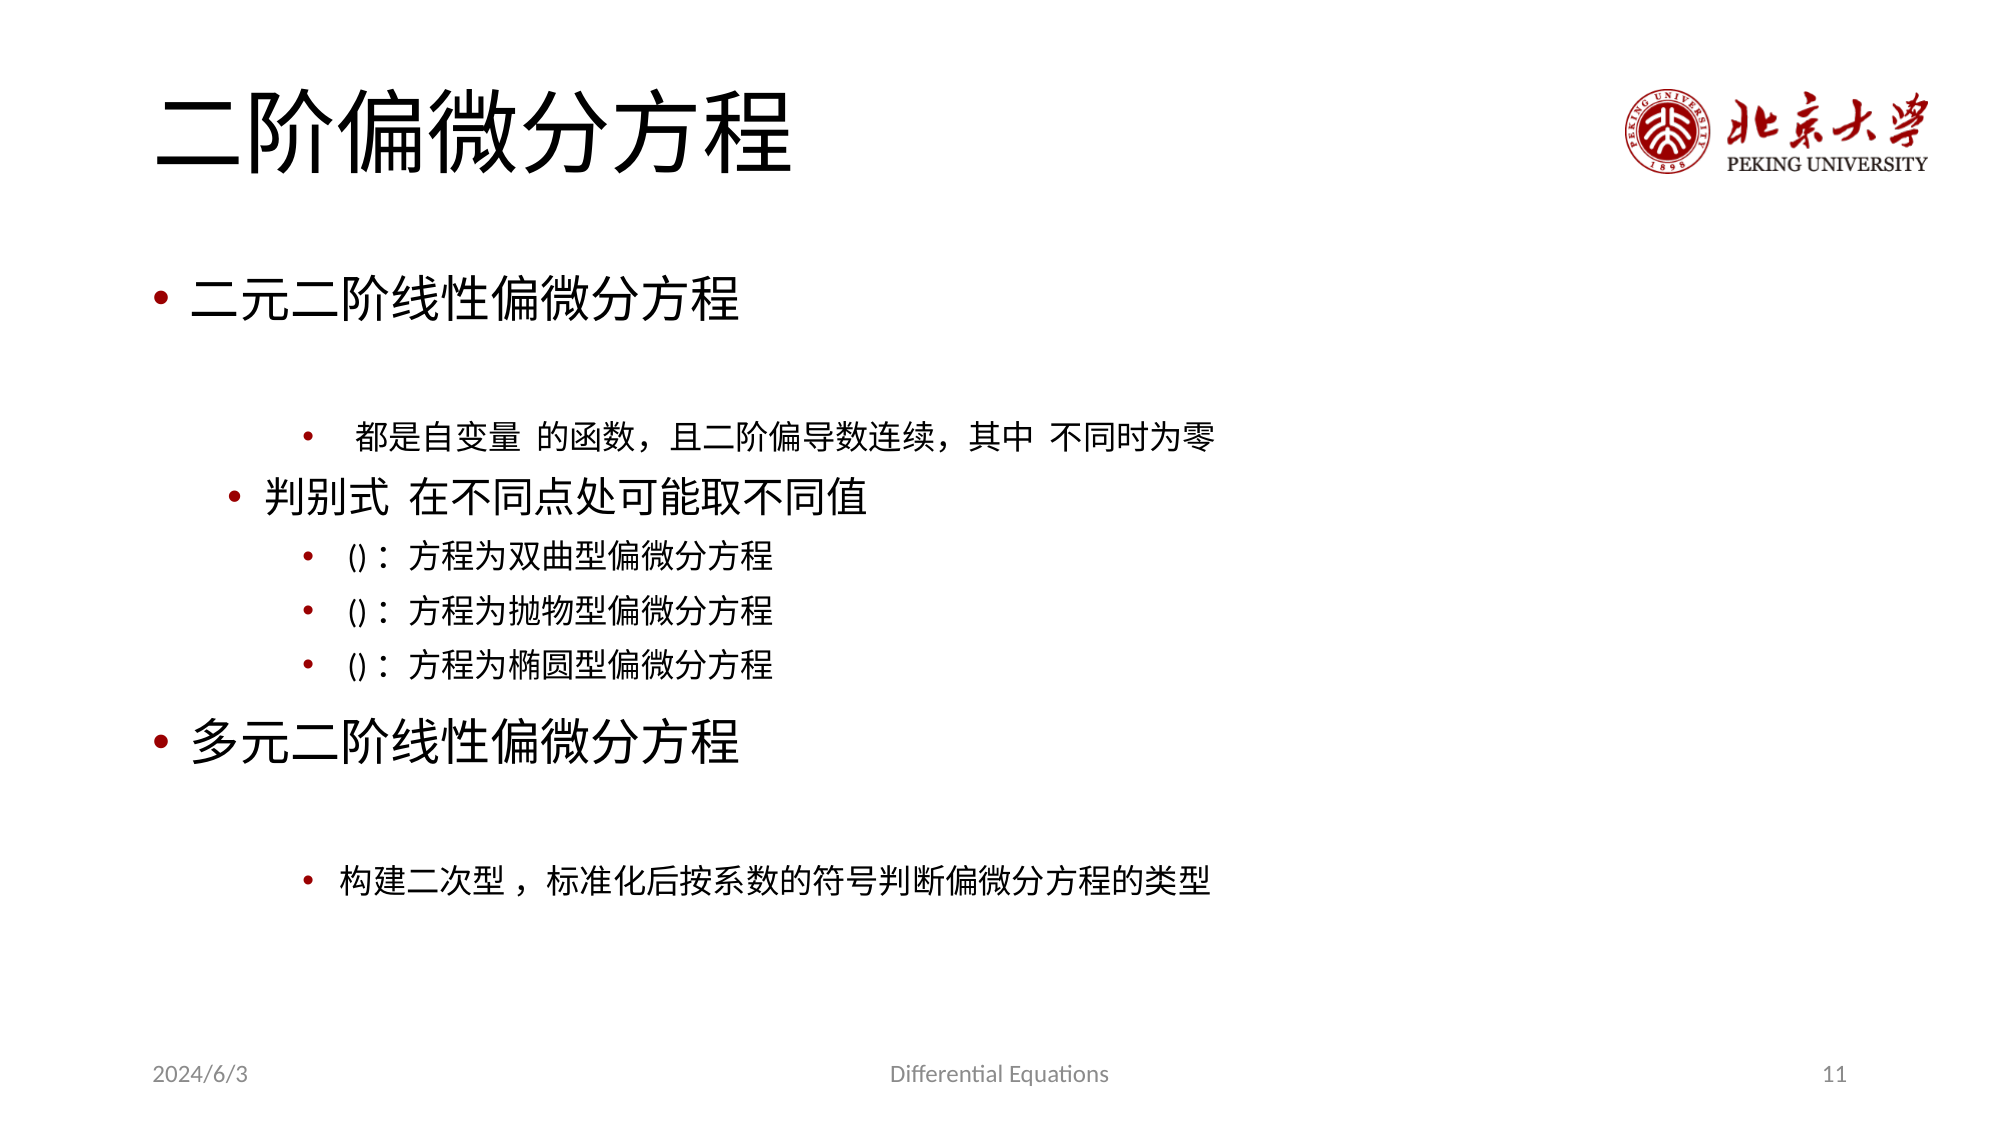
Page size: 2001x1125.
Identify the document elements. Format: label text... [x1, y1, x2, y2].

slide_number 11 [1412, 1042, 1863, 1103]
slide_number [137, 1042, 588, 1103]
picture [1863, 89, 1928, 174]
title 二阶偏微分方程 [137, 27, 1863, 246]
footer Differential Equations [662, 1042, 1338, 1103]
